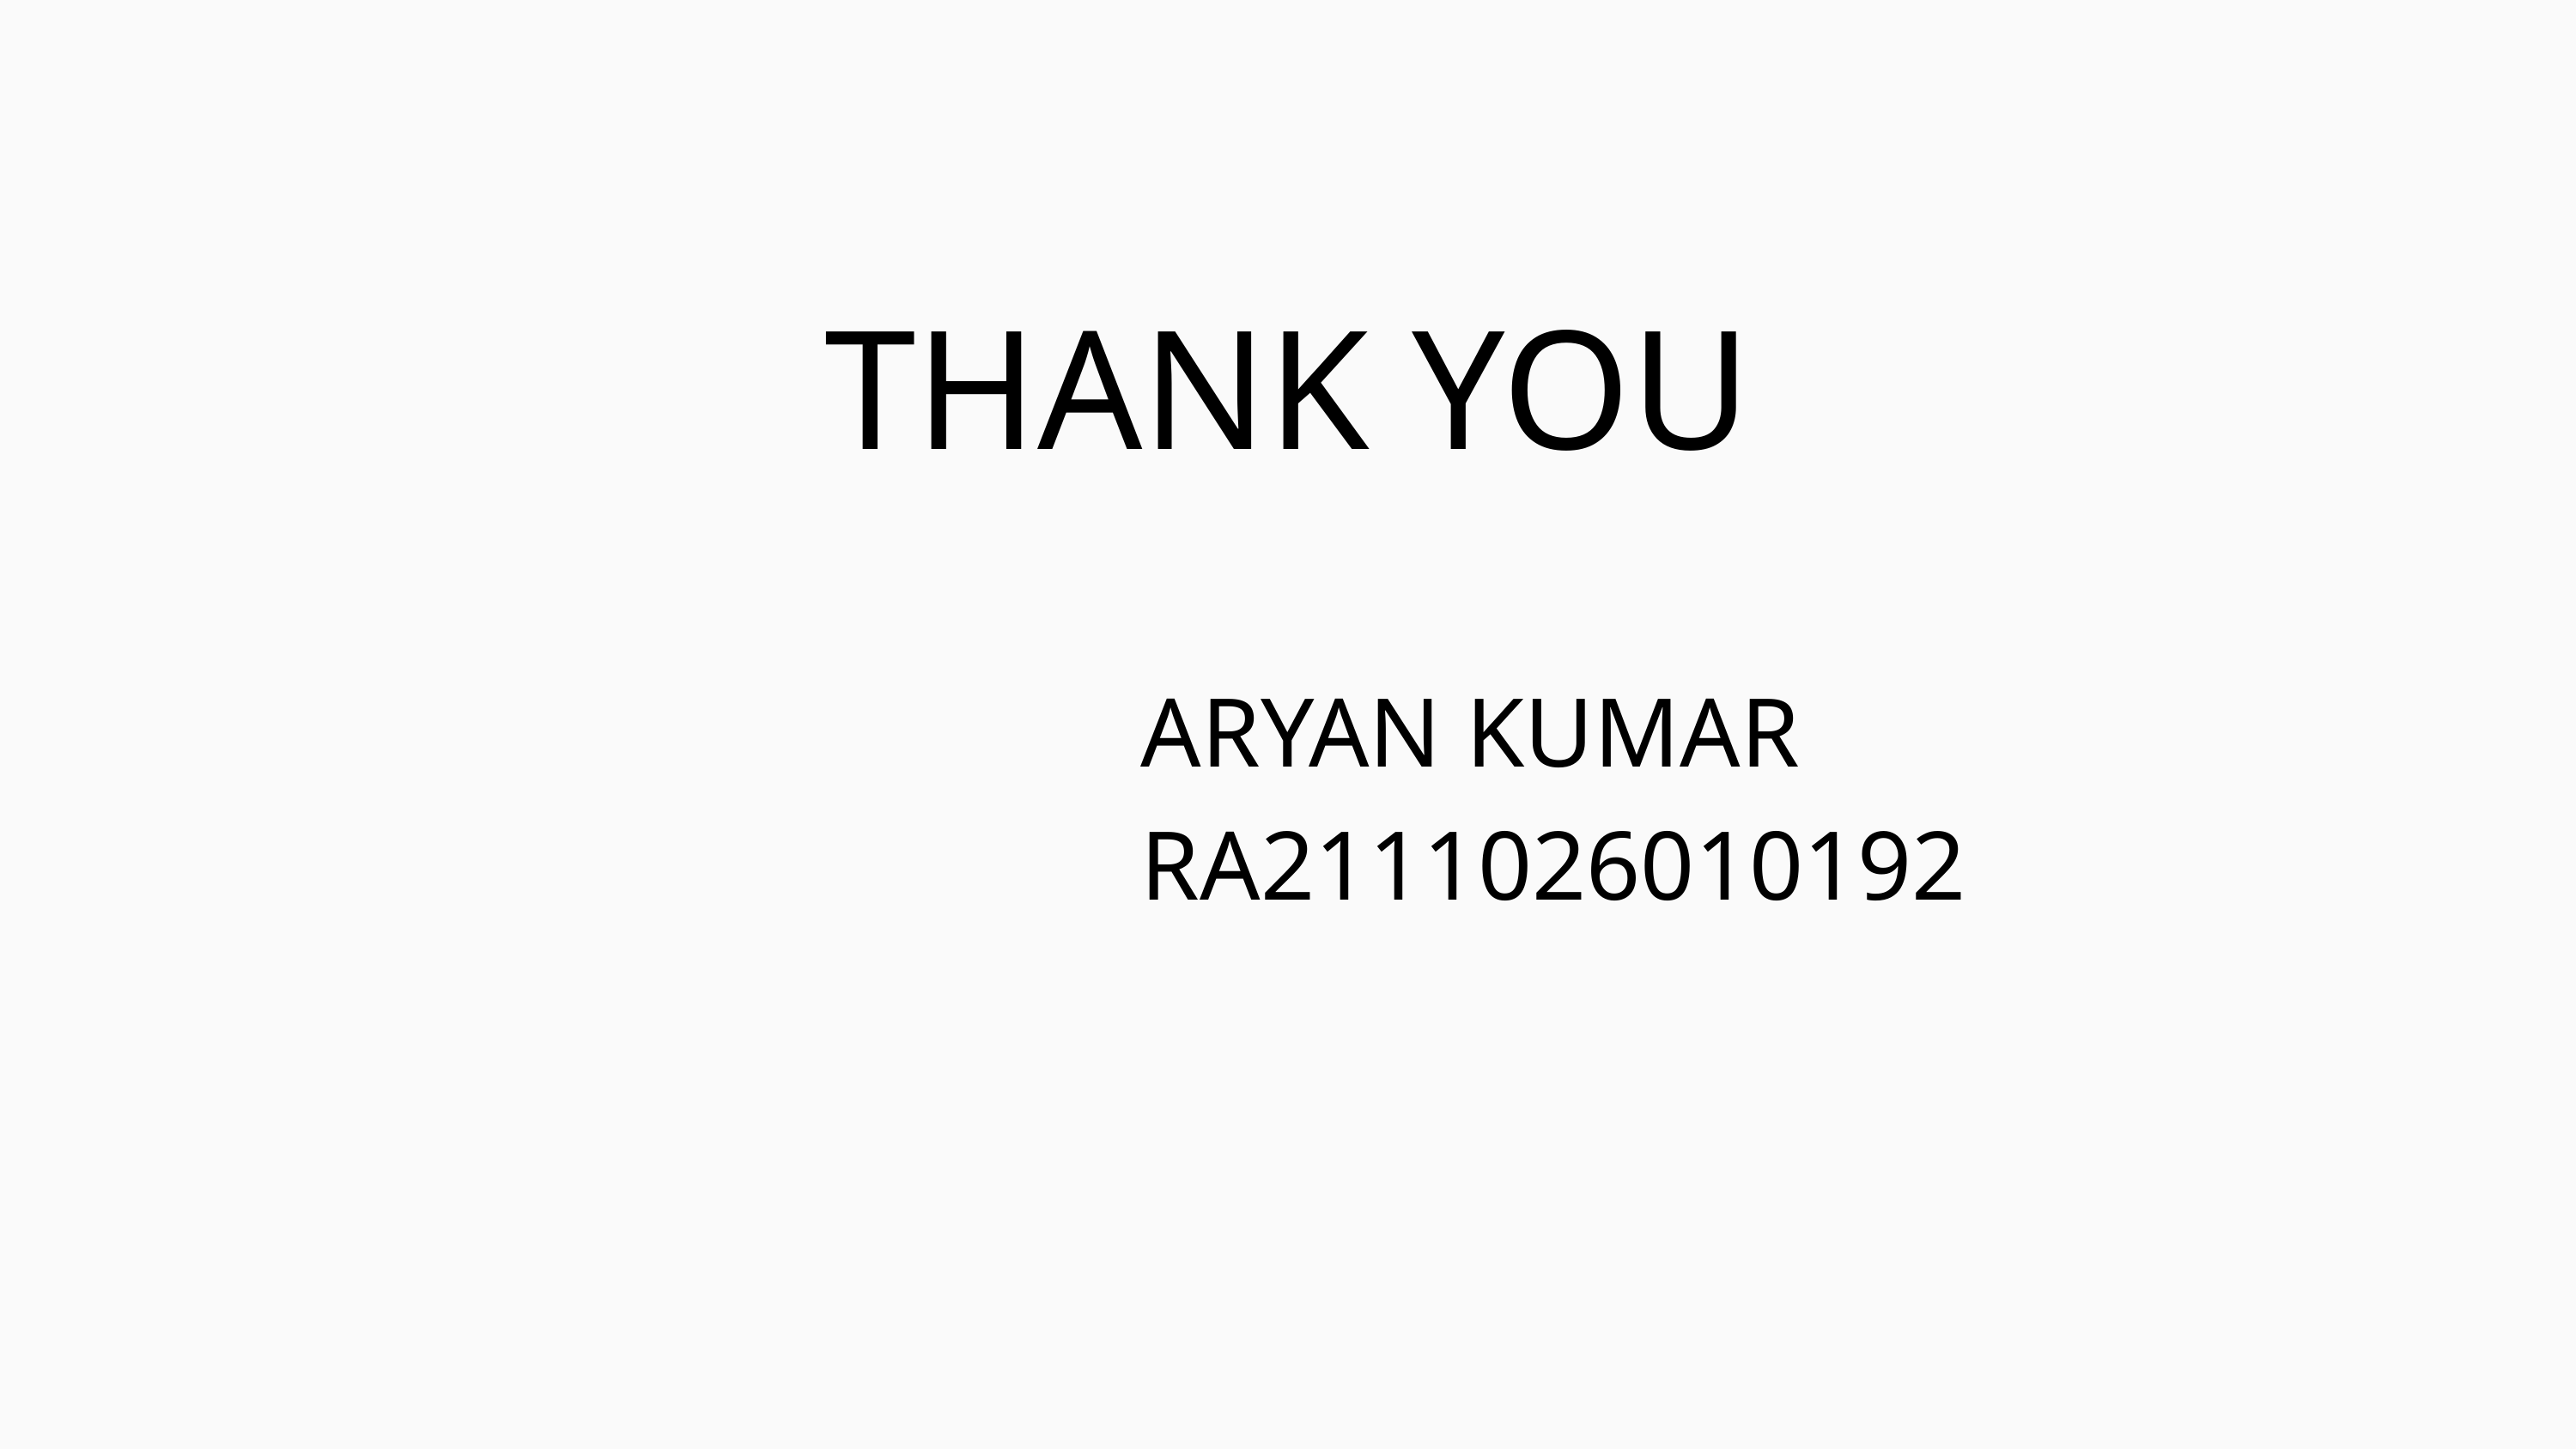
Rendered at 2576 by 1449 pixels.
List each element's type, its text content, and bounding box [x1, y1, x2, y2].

text_box THANK YOU [799, 252, 1777, 483]
text_box ARYAN KUMAR RA2111026010192 [1141, 653, 2461, 1052]
